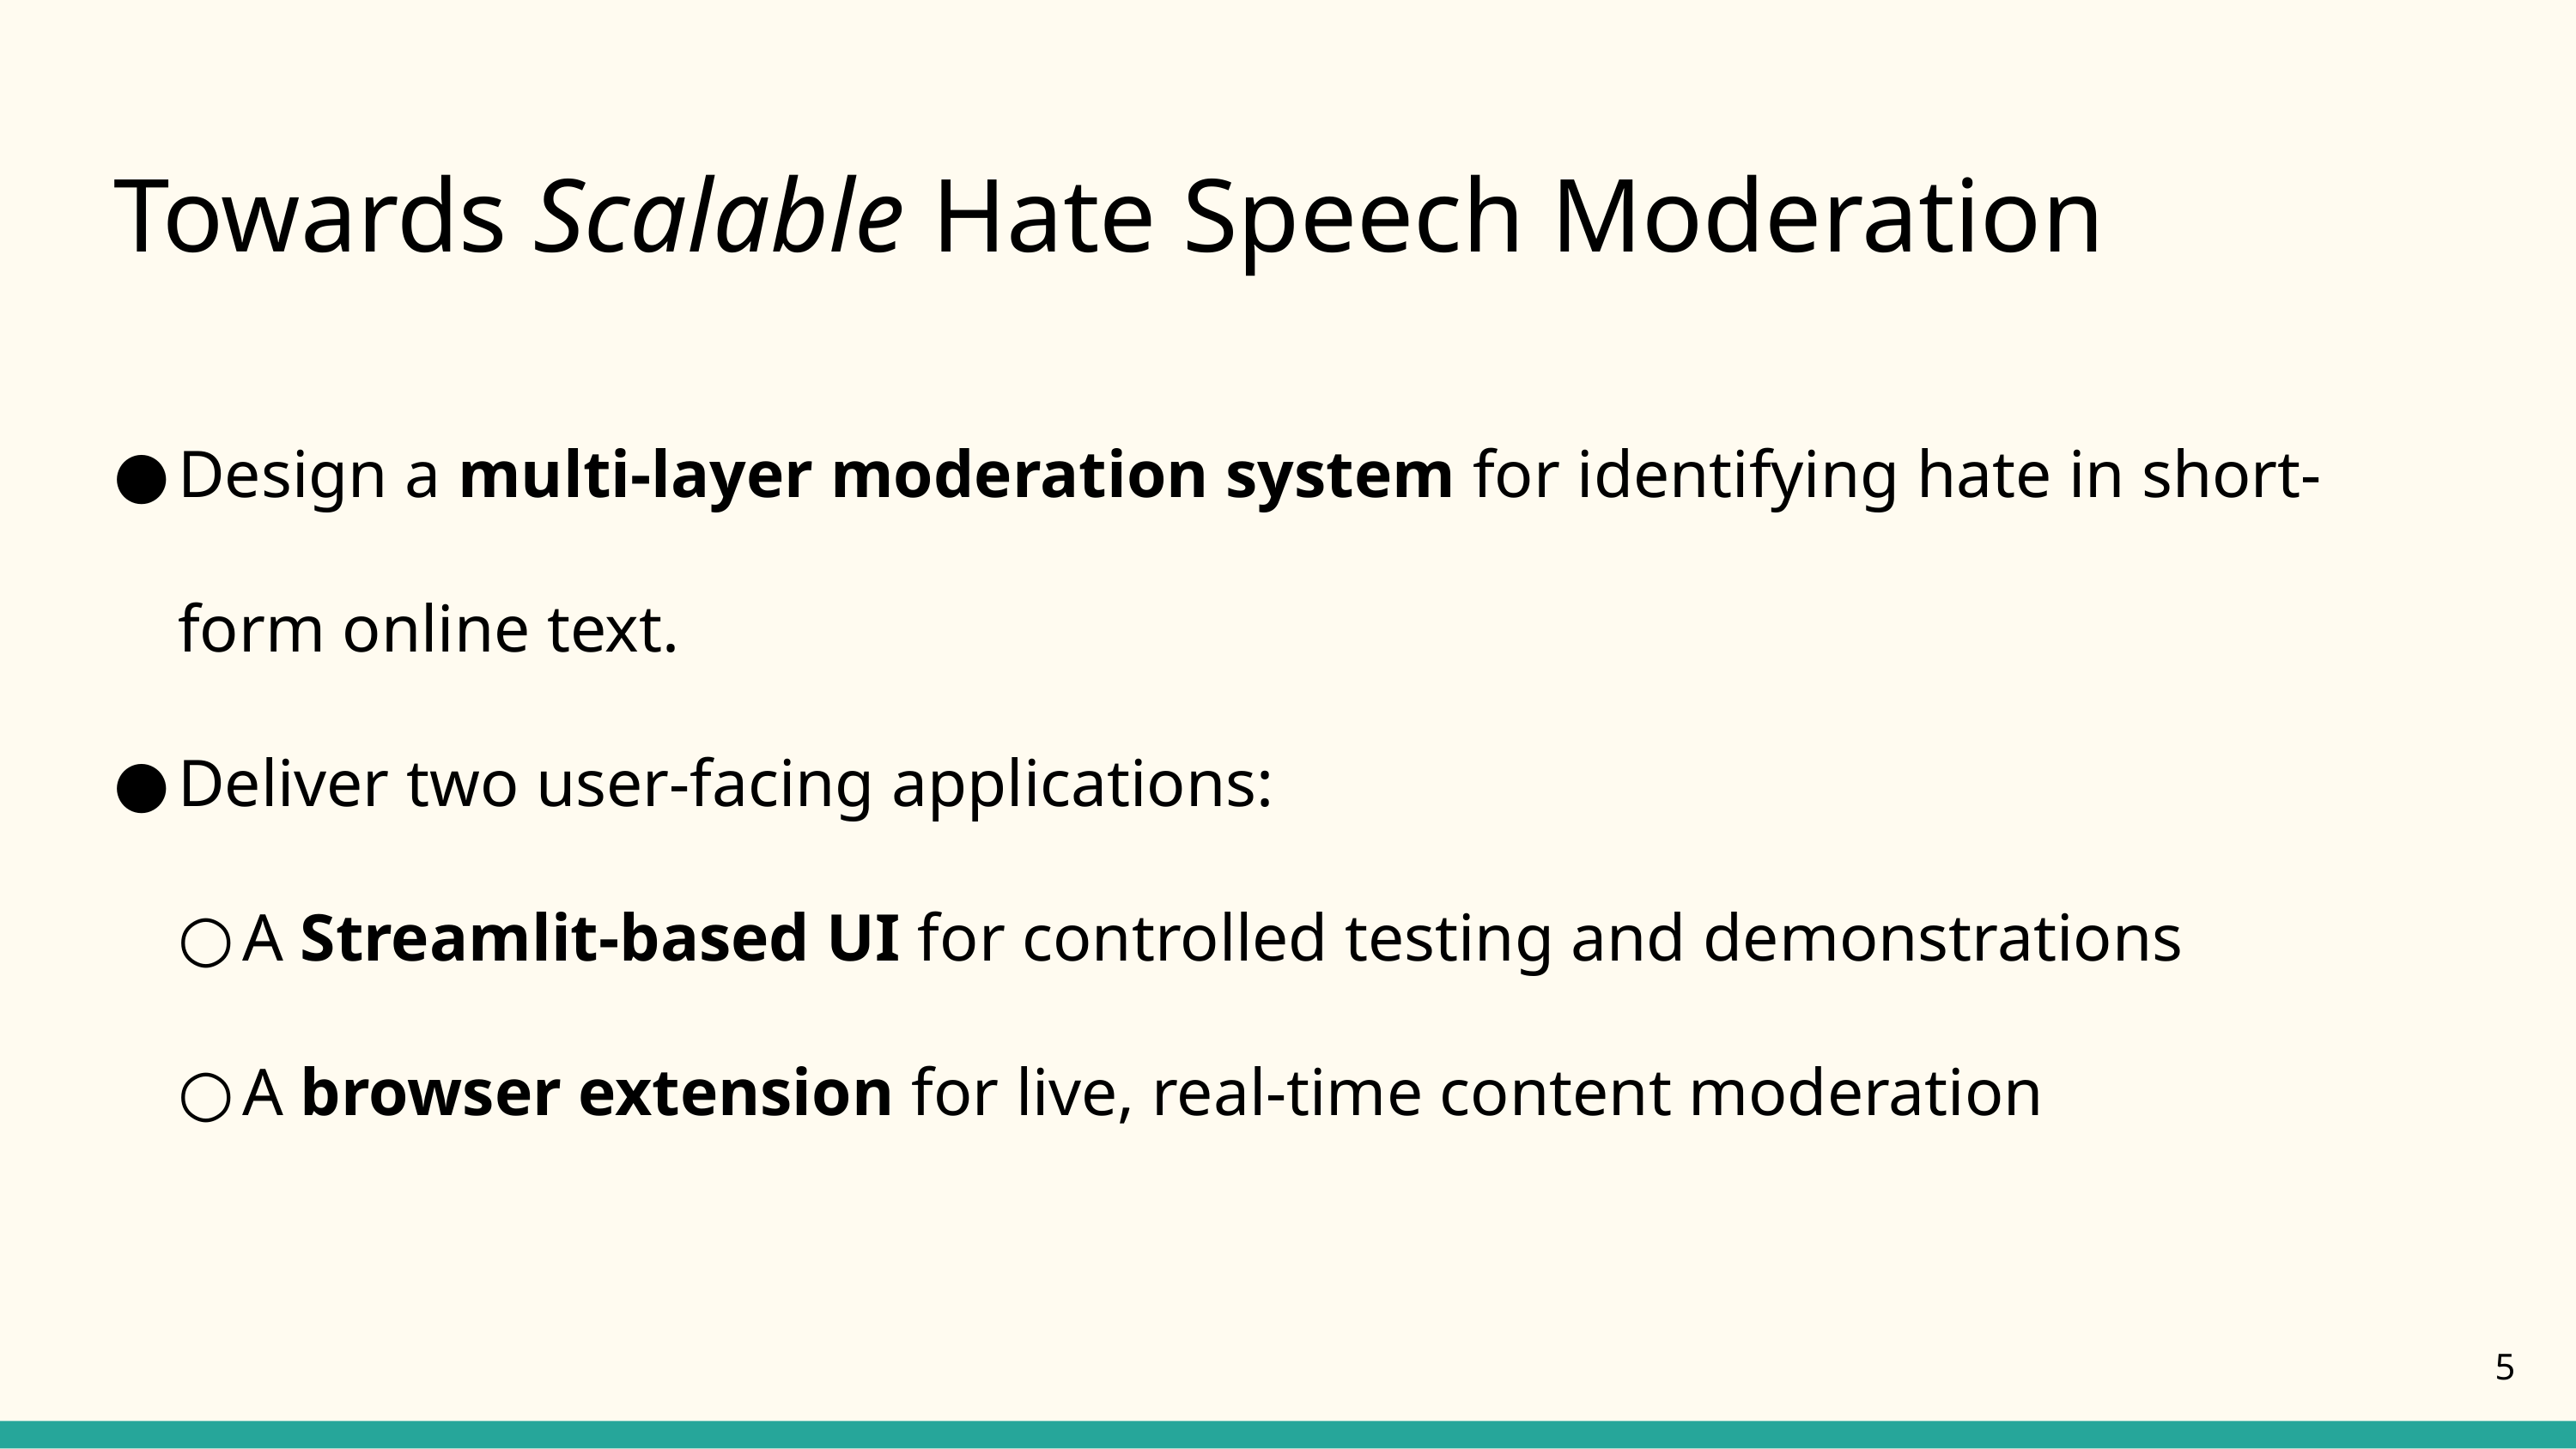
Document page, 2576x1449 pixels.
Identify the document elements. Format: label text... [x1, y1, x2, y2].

title Towards Scalable Hate Speech Moderation [88, 124, 2488, 299]
slide_number ‹#› [2386, 1313, 2542, 1425]
list Design a multi-layer moderation system for identifying hate in short-form online text. Deliver two user-facing applications: A Streamlit-based UI for controlled testing and demonstrations A browser extension for live, real-time content moderation [88, 330, 2488, 1287]
